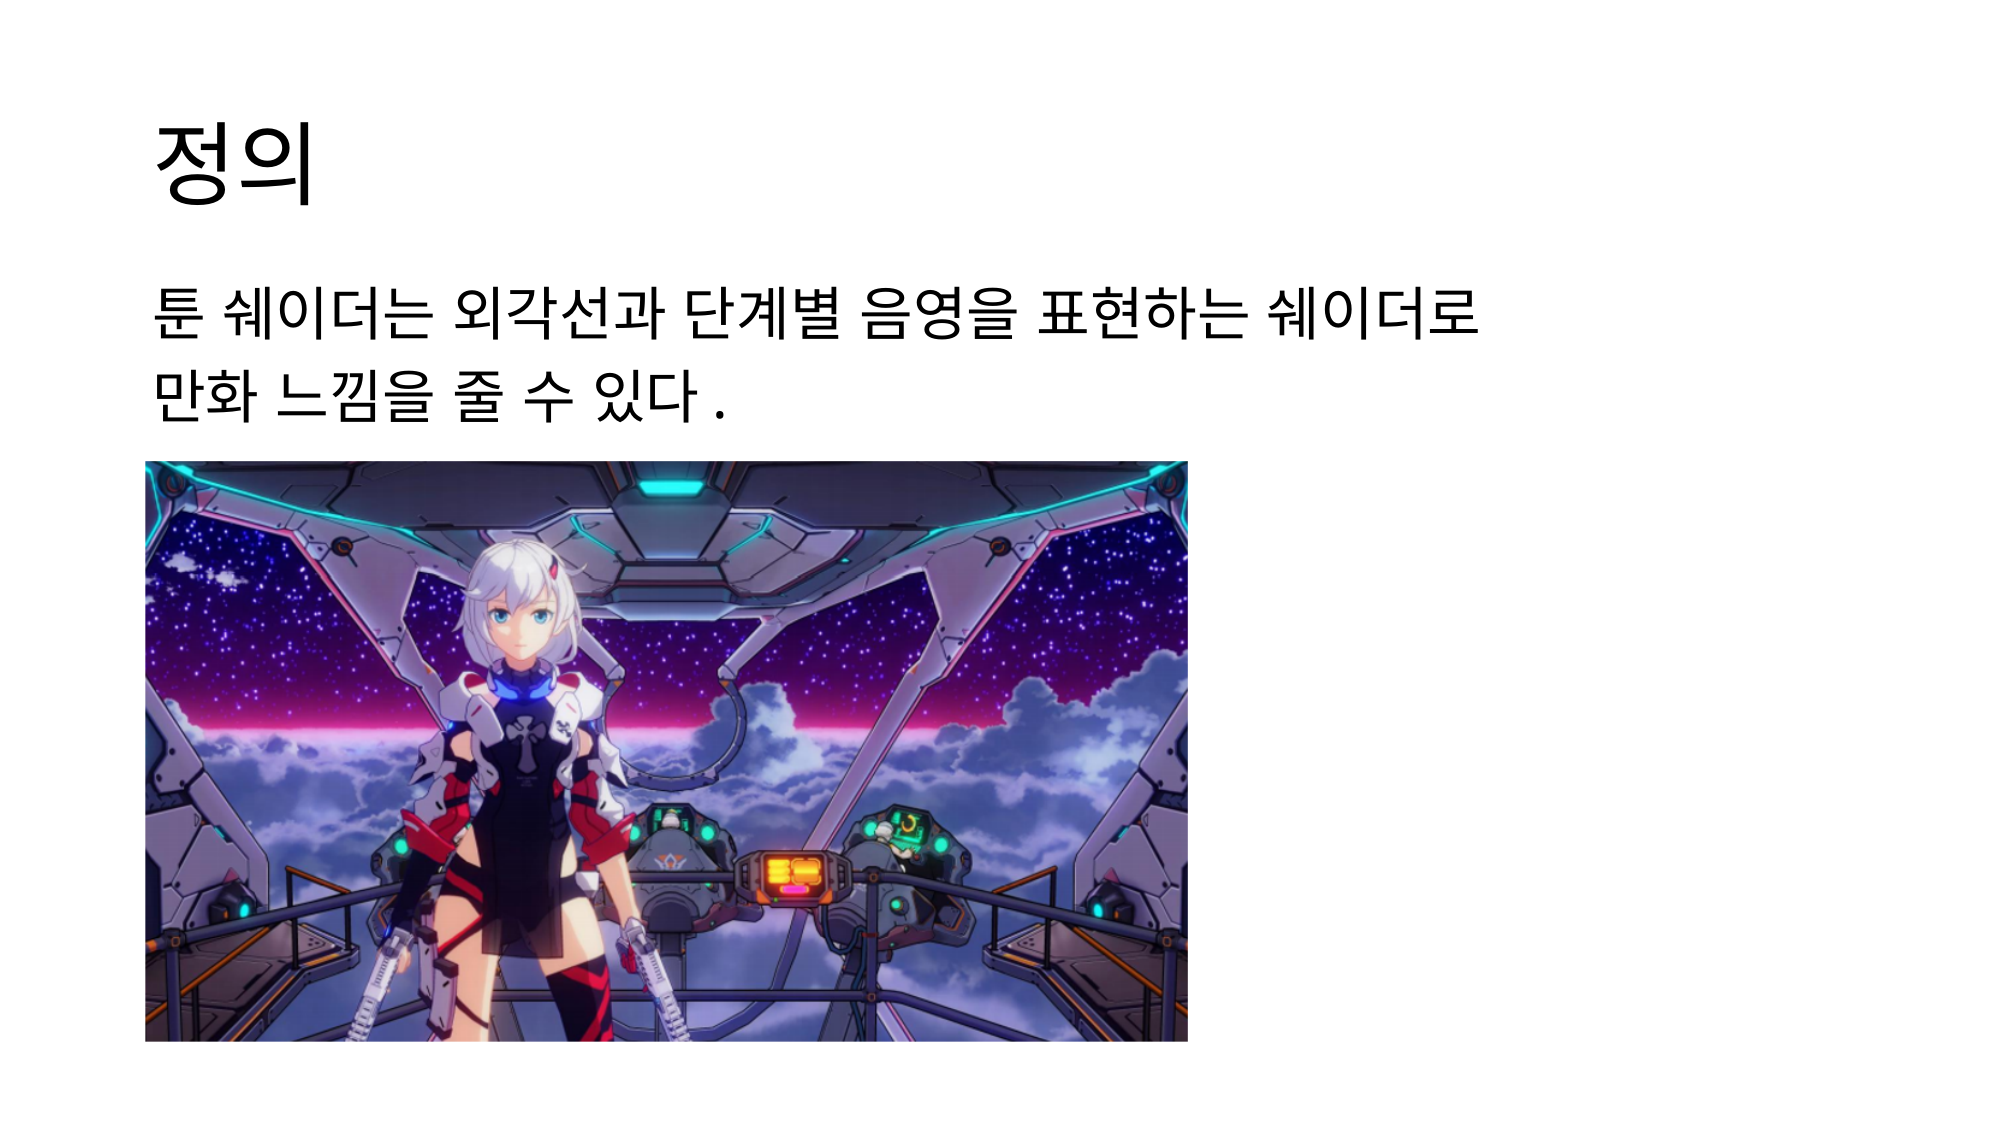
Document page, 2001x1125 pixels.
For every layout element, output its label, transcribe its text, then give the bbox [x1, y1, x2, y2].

picture [137, 460, 1194, 1043]
list 툰 쉐이더는 외각선과 단계별 음영을 표현하는 쉐이더로 만화 느낌을 줄 수 있다. [137, 277, 1863, 992]
title 정의 [137, 59, 1863, 277]
